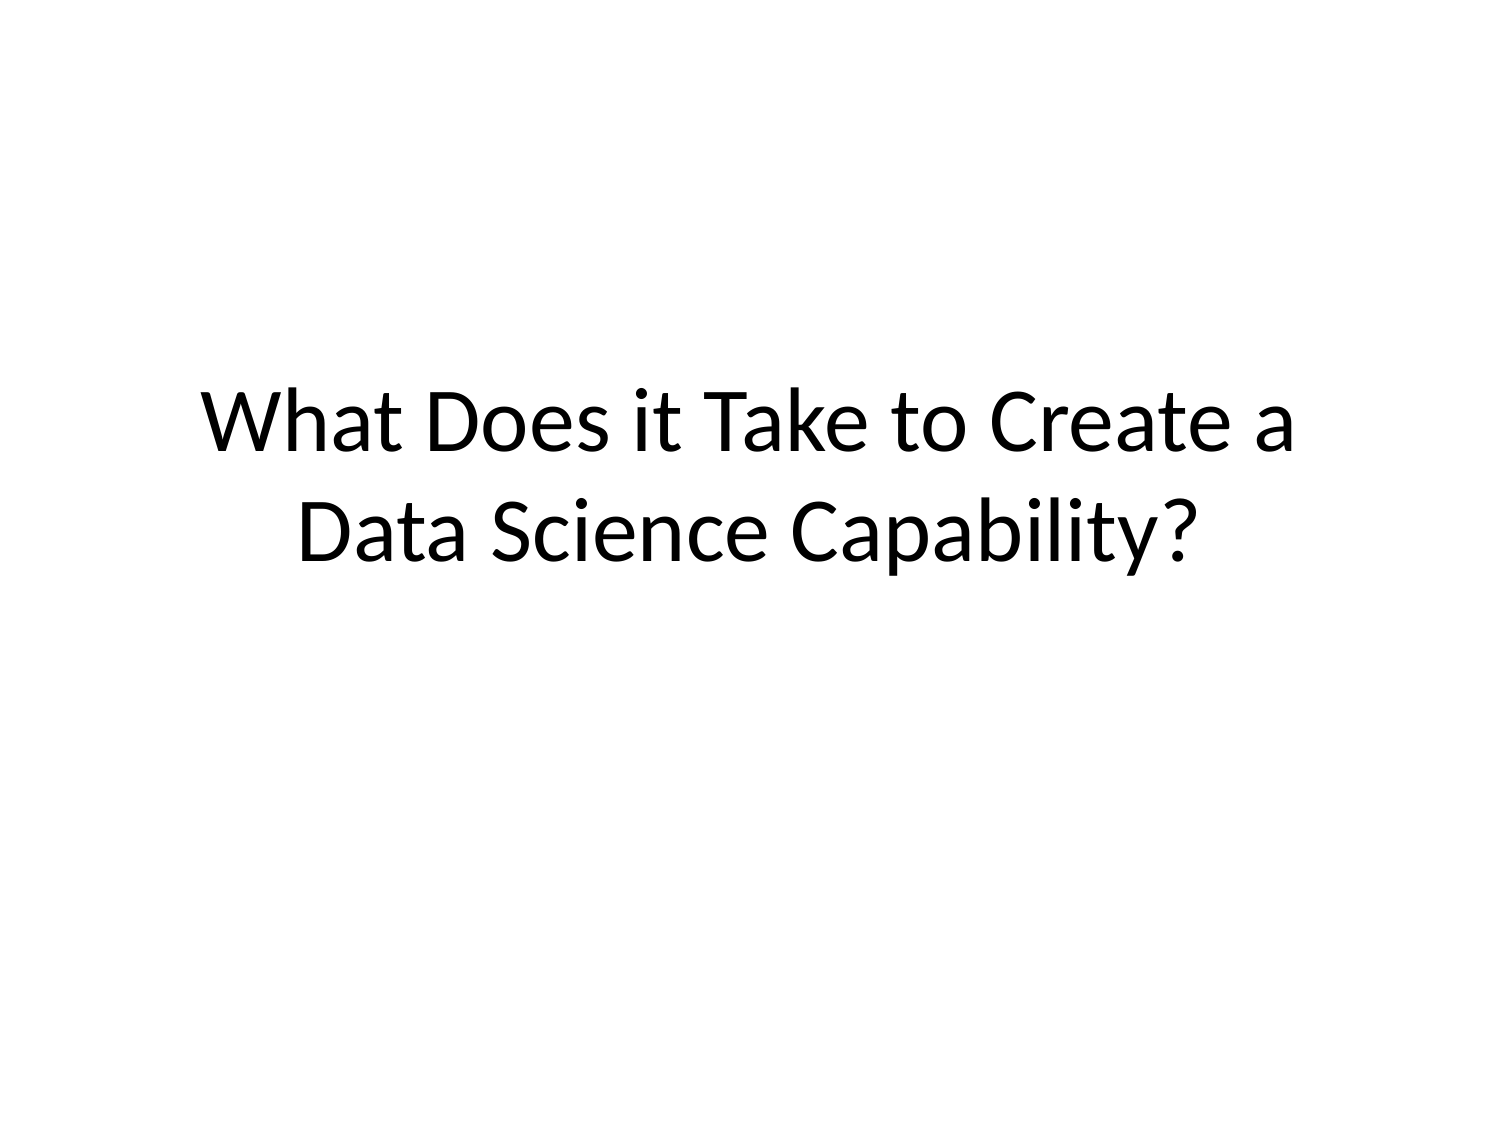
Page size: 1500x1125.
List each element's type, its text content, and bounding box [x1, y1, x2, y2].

title What Does it Take to Create a Data Science Capability? [112, 349, 1388, 591]
